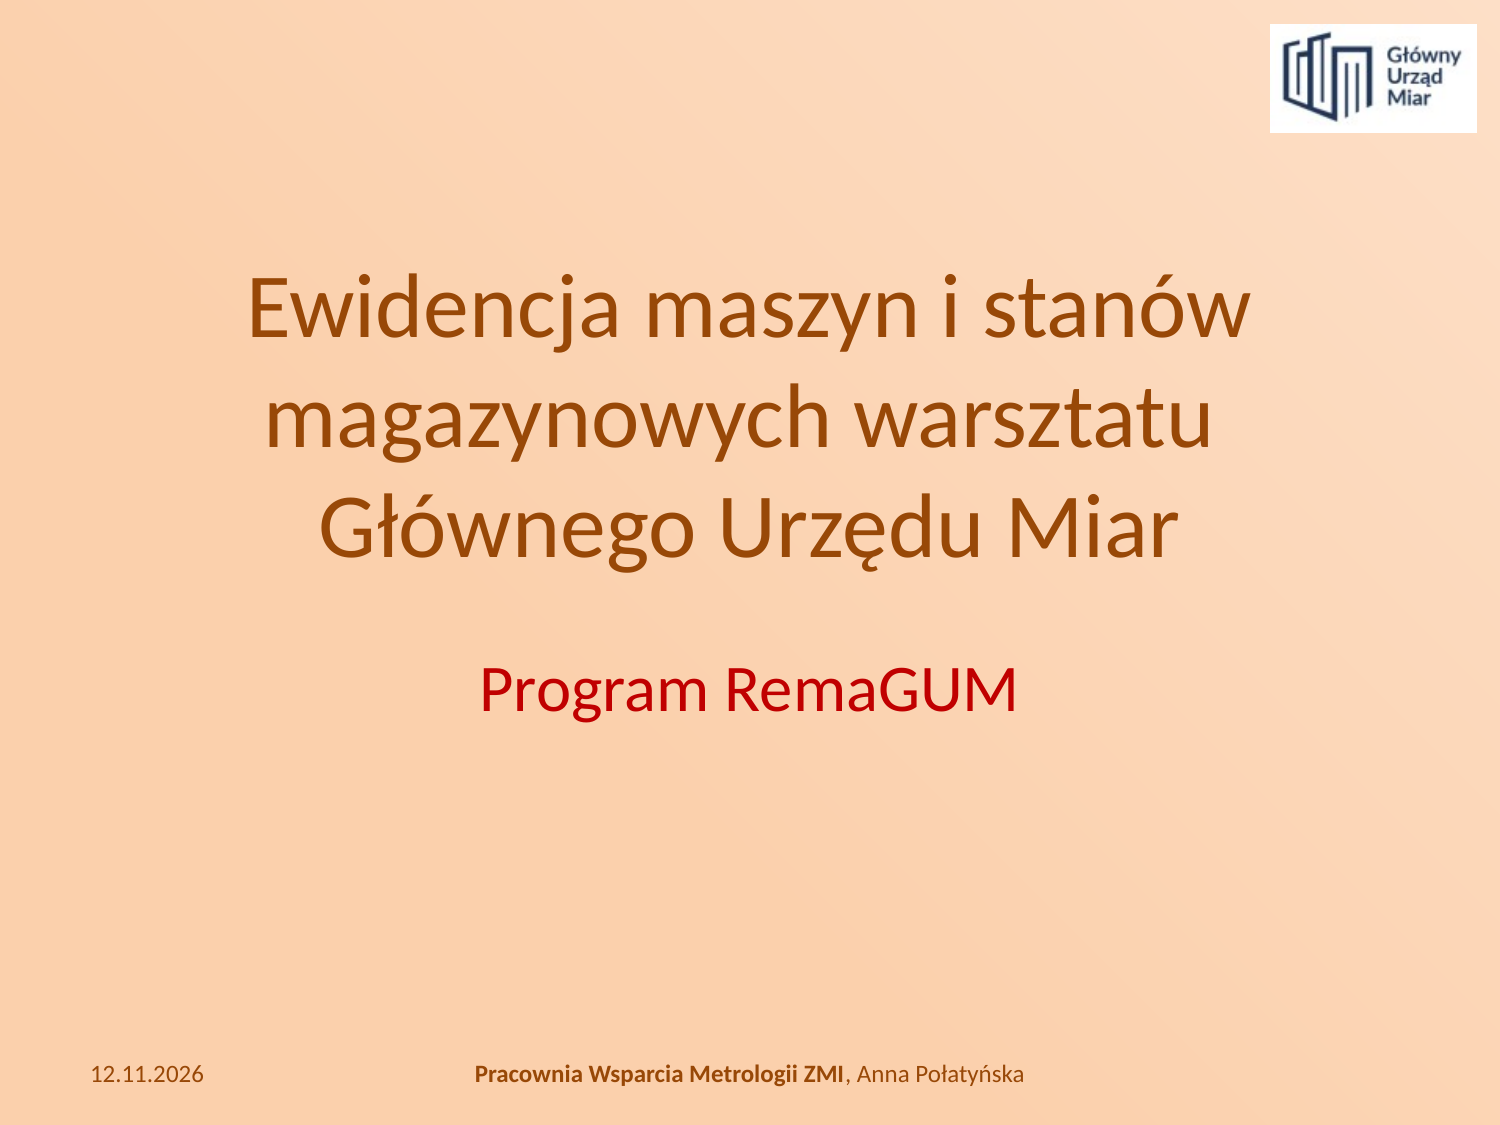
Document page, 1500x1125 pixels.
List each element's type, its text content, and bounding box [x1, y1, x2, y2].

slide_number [75, 1042, 412, 1103]
picture [1269, 24, 1477, 134]
title Ewidencja maszyn i stanów magazynowych warsztatu Głównego Urzędu Miar [17, 231, 1483, 591]
footer Pracownia Wsparcia Metrologii ZMI, Anna Połatyńska [412, 1042, 1088, 1103]
subtitle Program RemaGUM [225, 637, 1275, 752]
